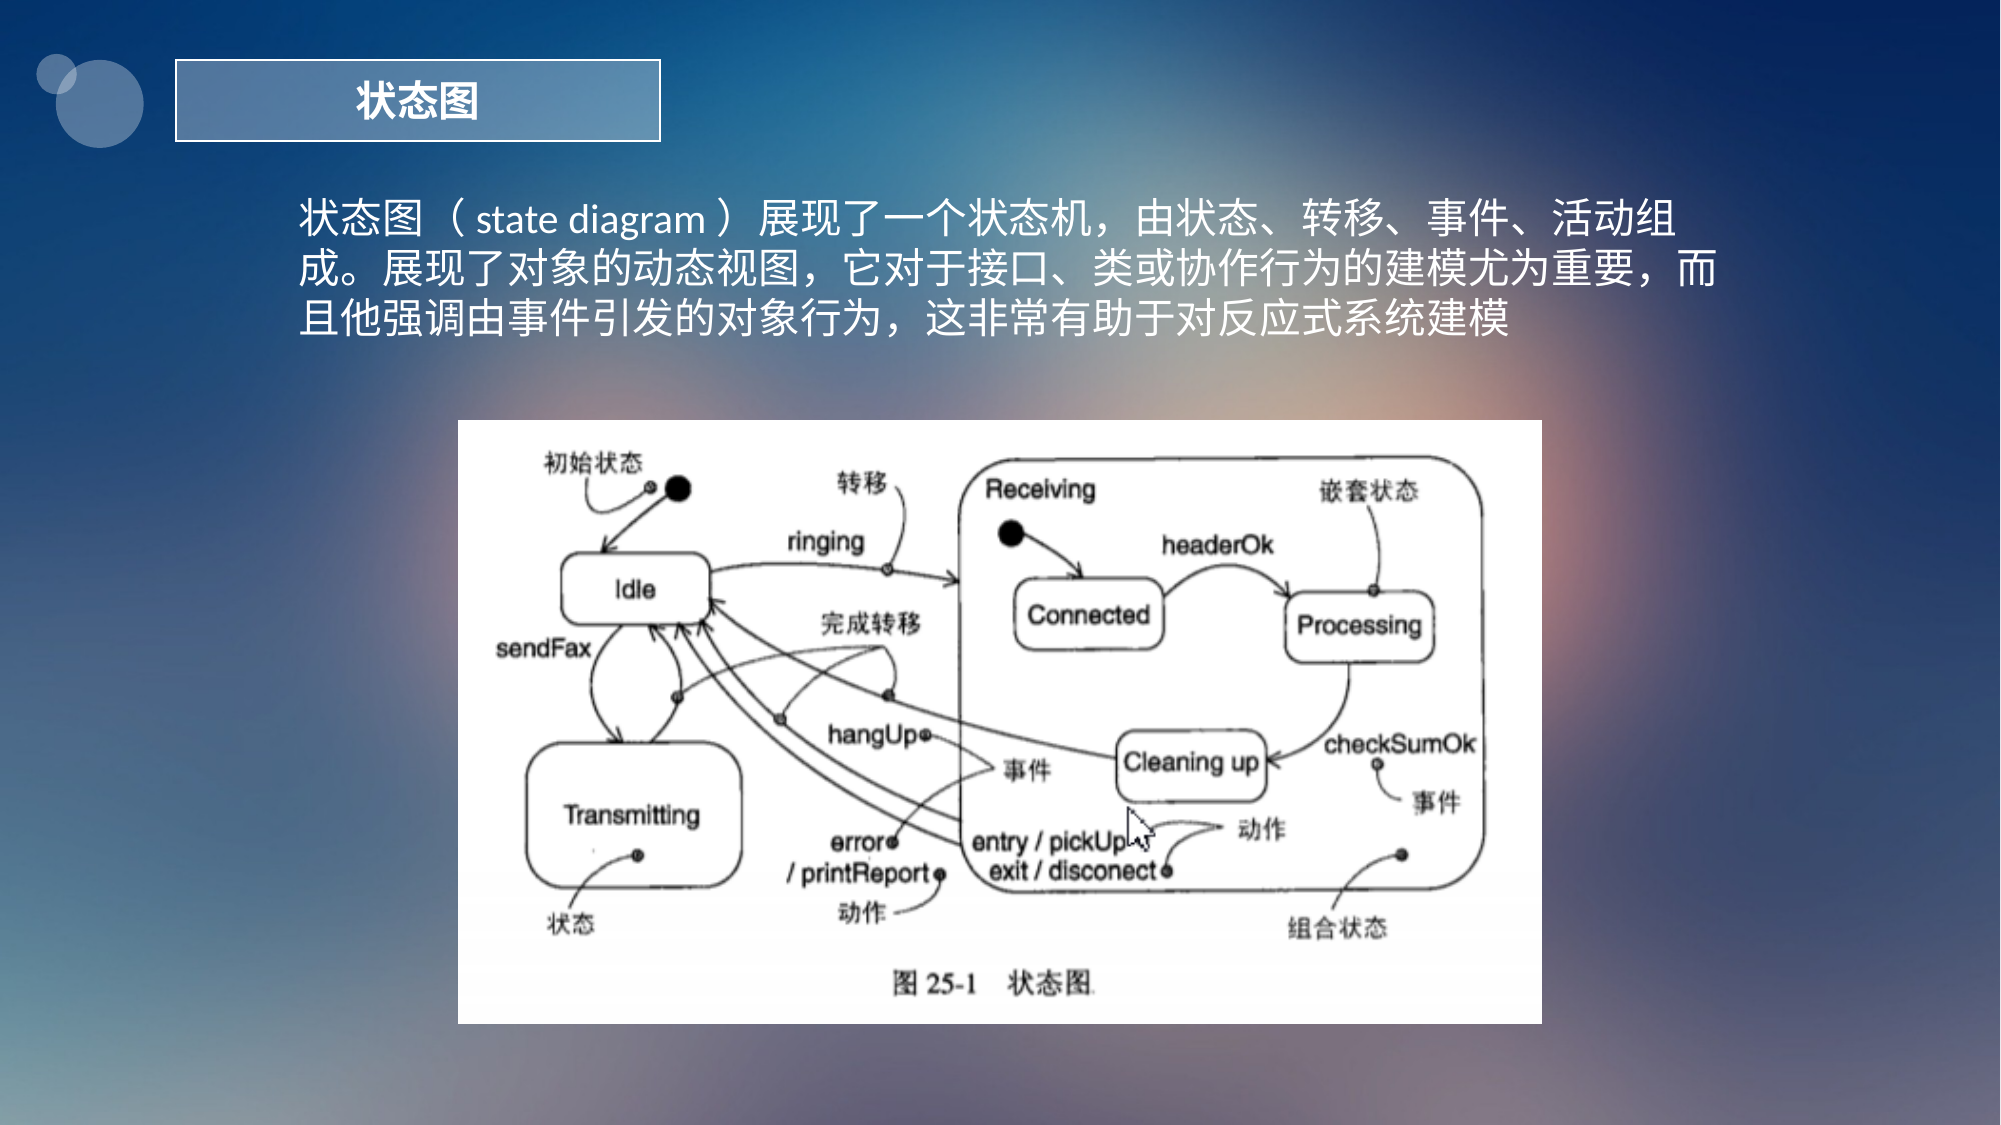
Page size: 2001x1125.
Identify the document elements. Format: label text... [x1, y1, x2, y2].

text_box [175, 59, 661, 67]
picture [0, 0, 2001, 1125]
text_box 状态图（state diagram）展现了一个状态机，由状态、转移、事件、活动组成。展现了对象的动态视图，它对于接口、类或协作行为的建模尤为重要，而且他强调由事件引发的对象行为，这非常有助于对反应式系统建模 [284, 184, 1747, 350]
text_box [36, 53, 144, 149]
text_box 状态图 [161, 67, 675, 133]
text_box [175, 133, 661, 142]
